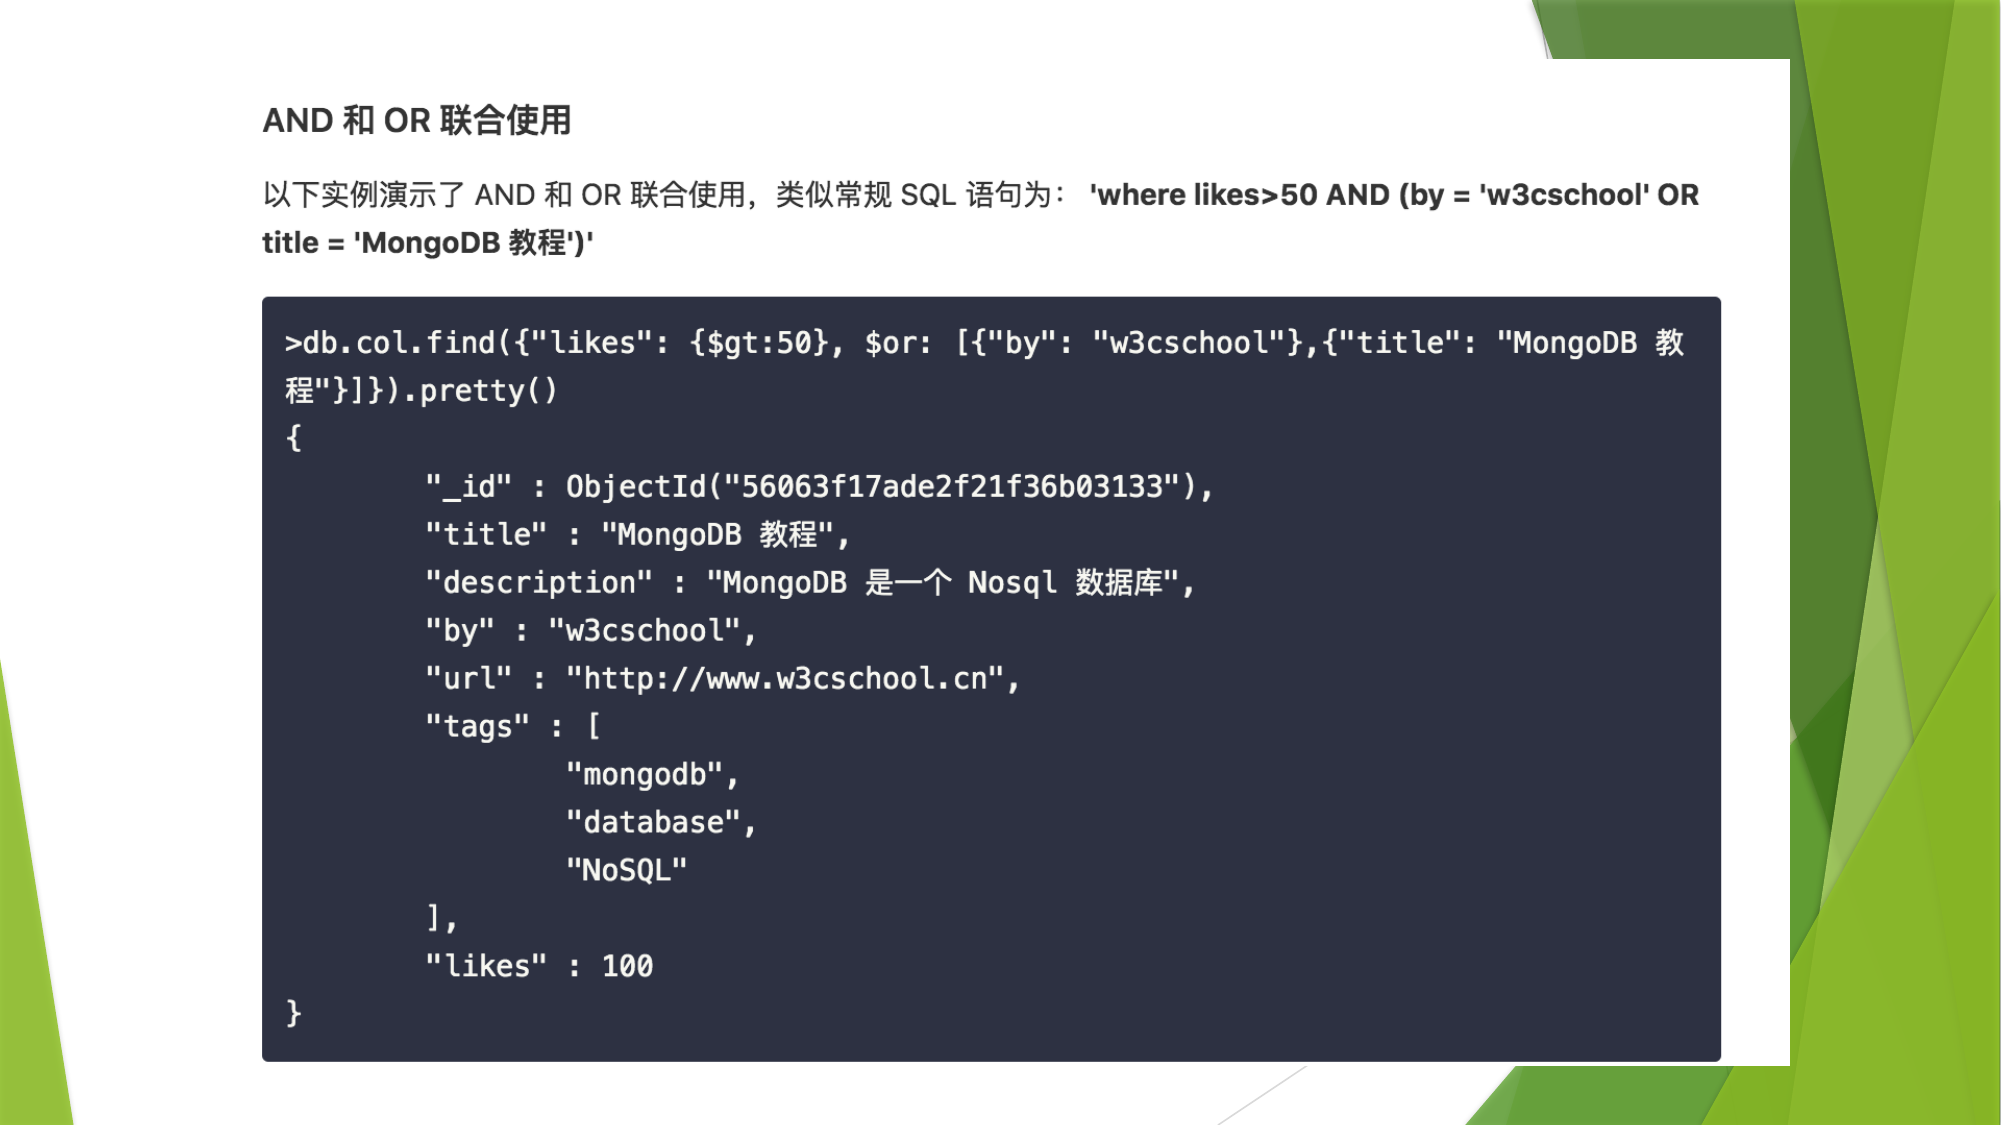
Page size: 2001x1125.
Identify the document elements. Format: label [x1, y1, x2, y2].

picture [209, 58, 1791, 1067]
